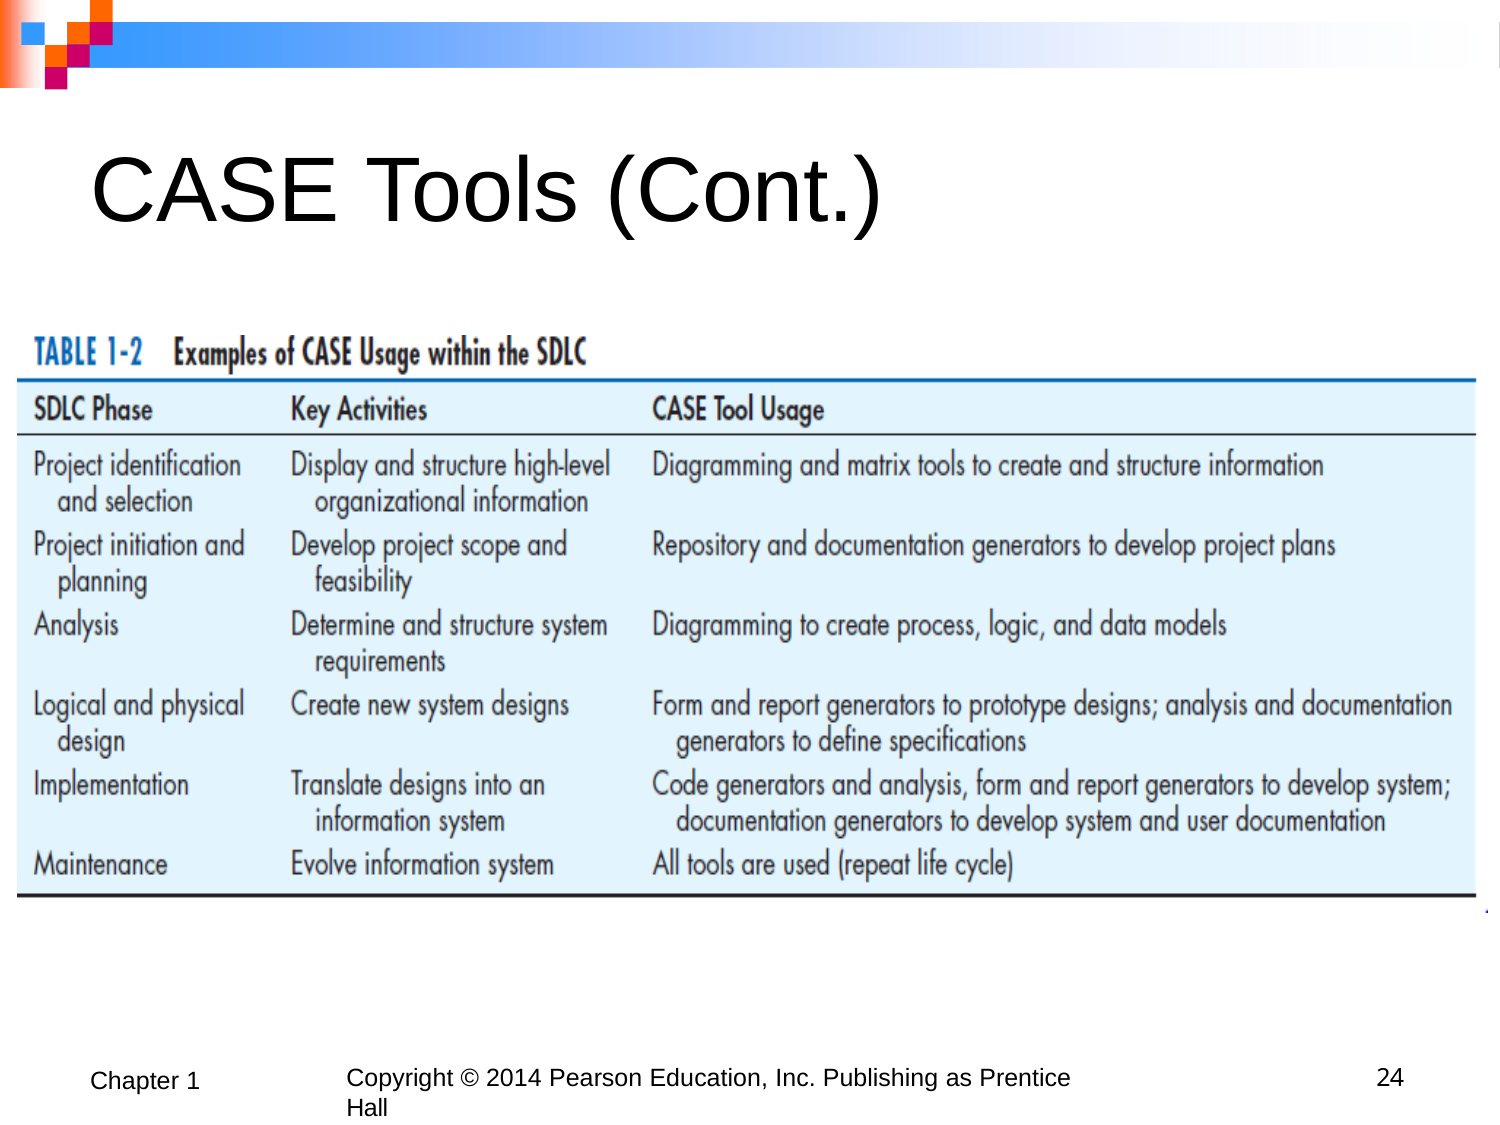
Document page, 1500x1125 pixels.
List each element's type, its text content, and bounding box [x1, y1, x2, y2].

slide_number 24 [1370, 1056, 1419, 1125]
footer Chapter 1 [87, 1064, 202, 1125]
title CASE Tools (Cont.) [87, 83, 1357, 319]
picture [17, 334, 1488, 913]
slide_number Copyright © 2014 Pearson Education, Inc. Publishing as Prentice Hall [344, 1062, 1118, 1125]
picture [90, 22, 1500, 68]
picture [0, 0, 47, 88]
